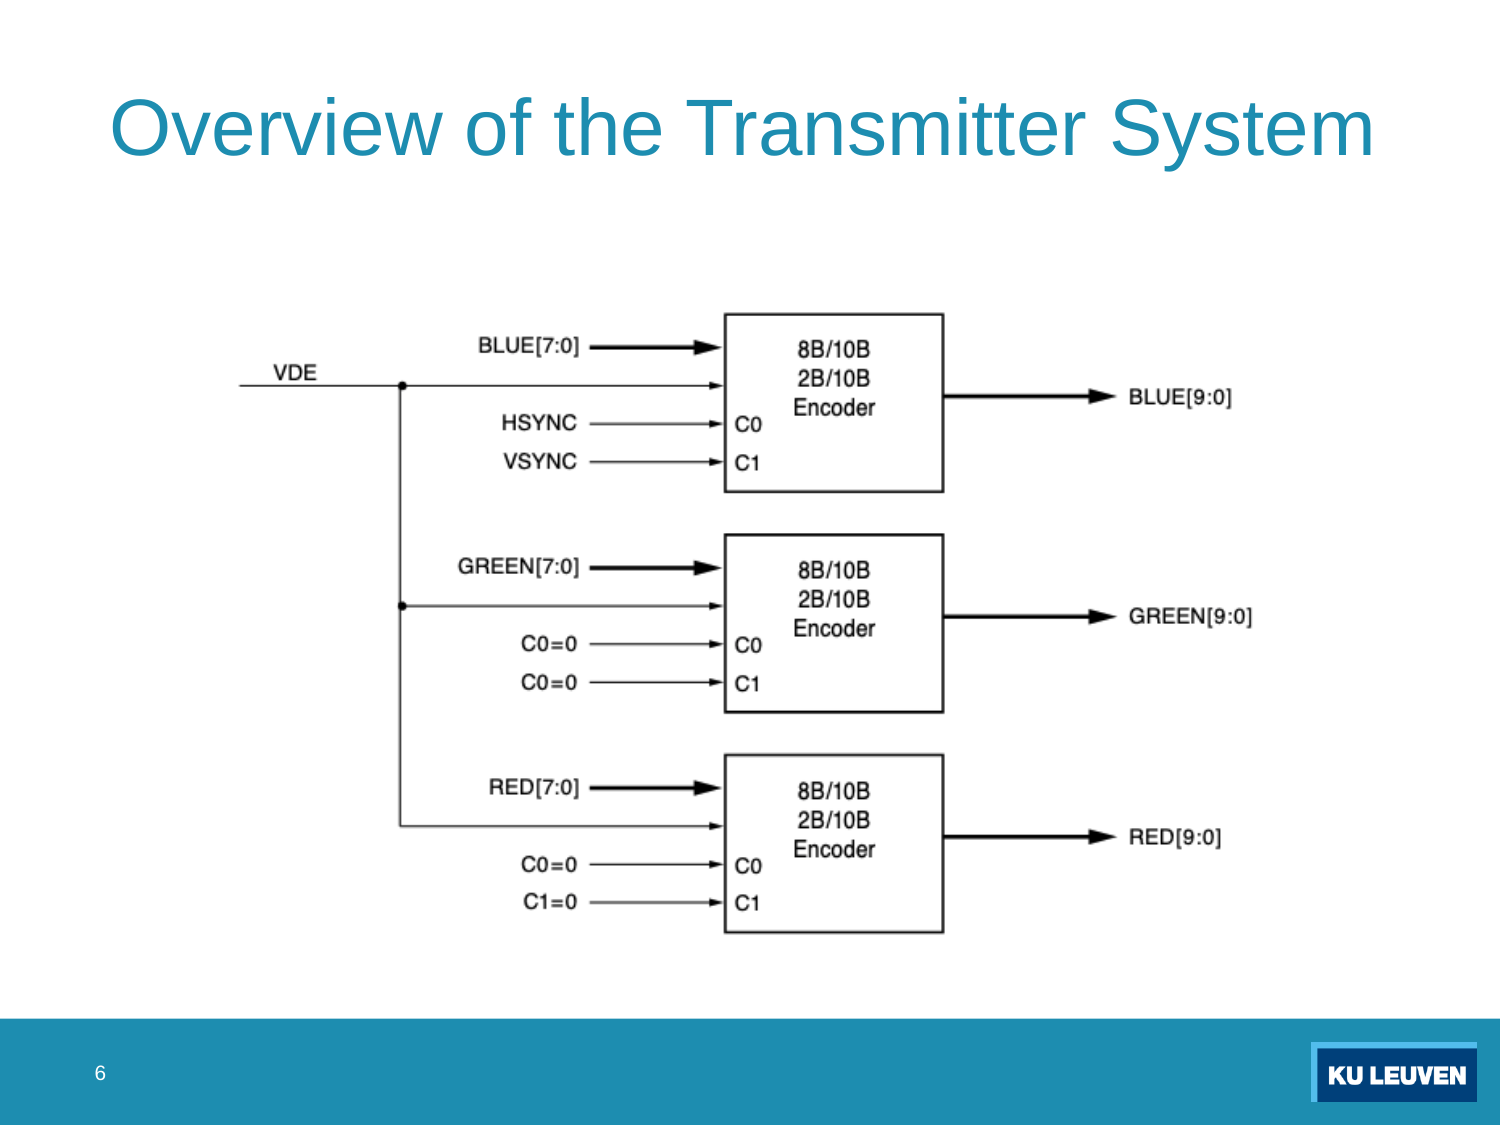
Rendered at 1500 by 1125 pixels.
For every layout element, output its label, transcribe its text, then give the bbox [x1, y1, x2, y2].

picture [200, 287, 1298, 956]
title Overview of the Transmitter System [94, 35, 1406, 225]
footer [703, 1018, 1309, 1125]
slide_number 6 [94, 1018, 201, 1125]
picture [1311, 1042, 1477, 1102]
